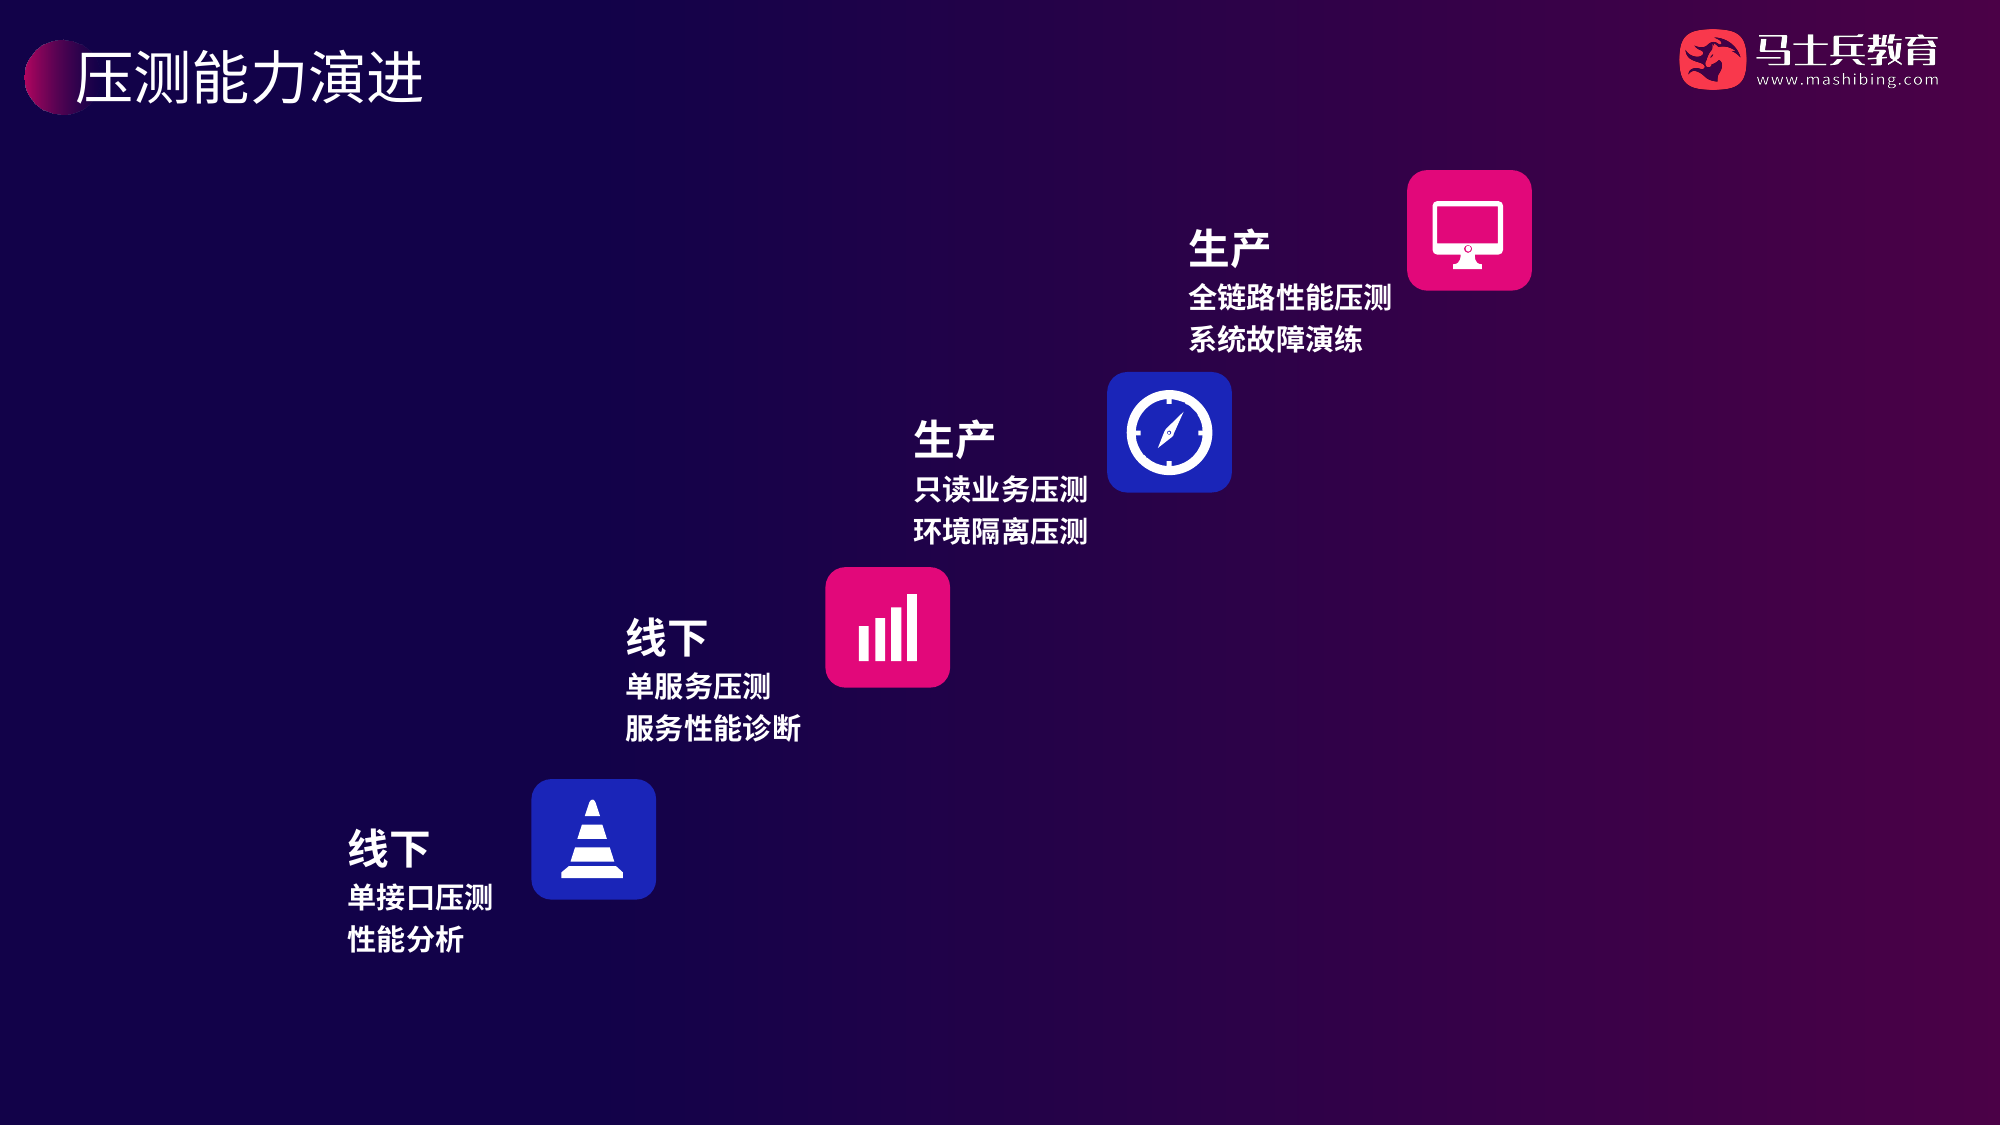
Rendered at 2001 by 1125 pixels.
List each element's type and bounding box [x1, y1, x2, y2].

text_box [893, 371, 1232, 554]
picture [1679, 29, 1938, 90]
text_box [24, 34, 456, 120]
text_box [610, 567, 951, 751]
text_box [1172, 170, 1532, 363]
text_box [332, 779, 657, 963]
